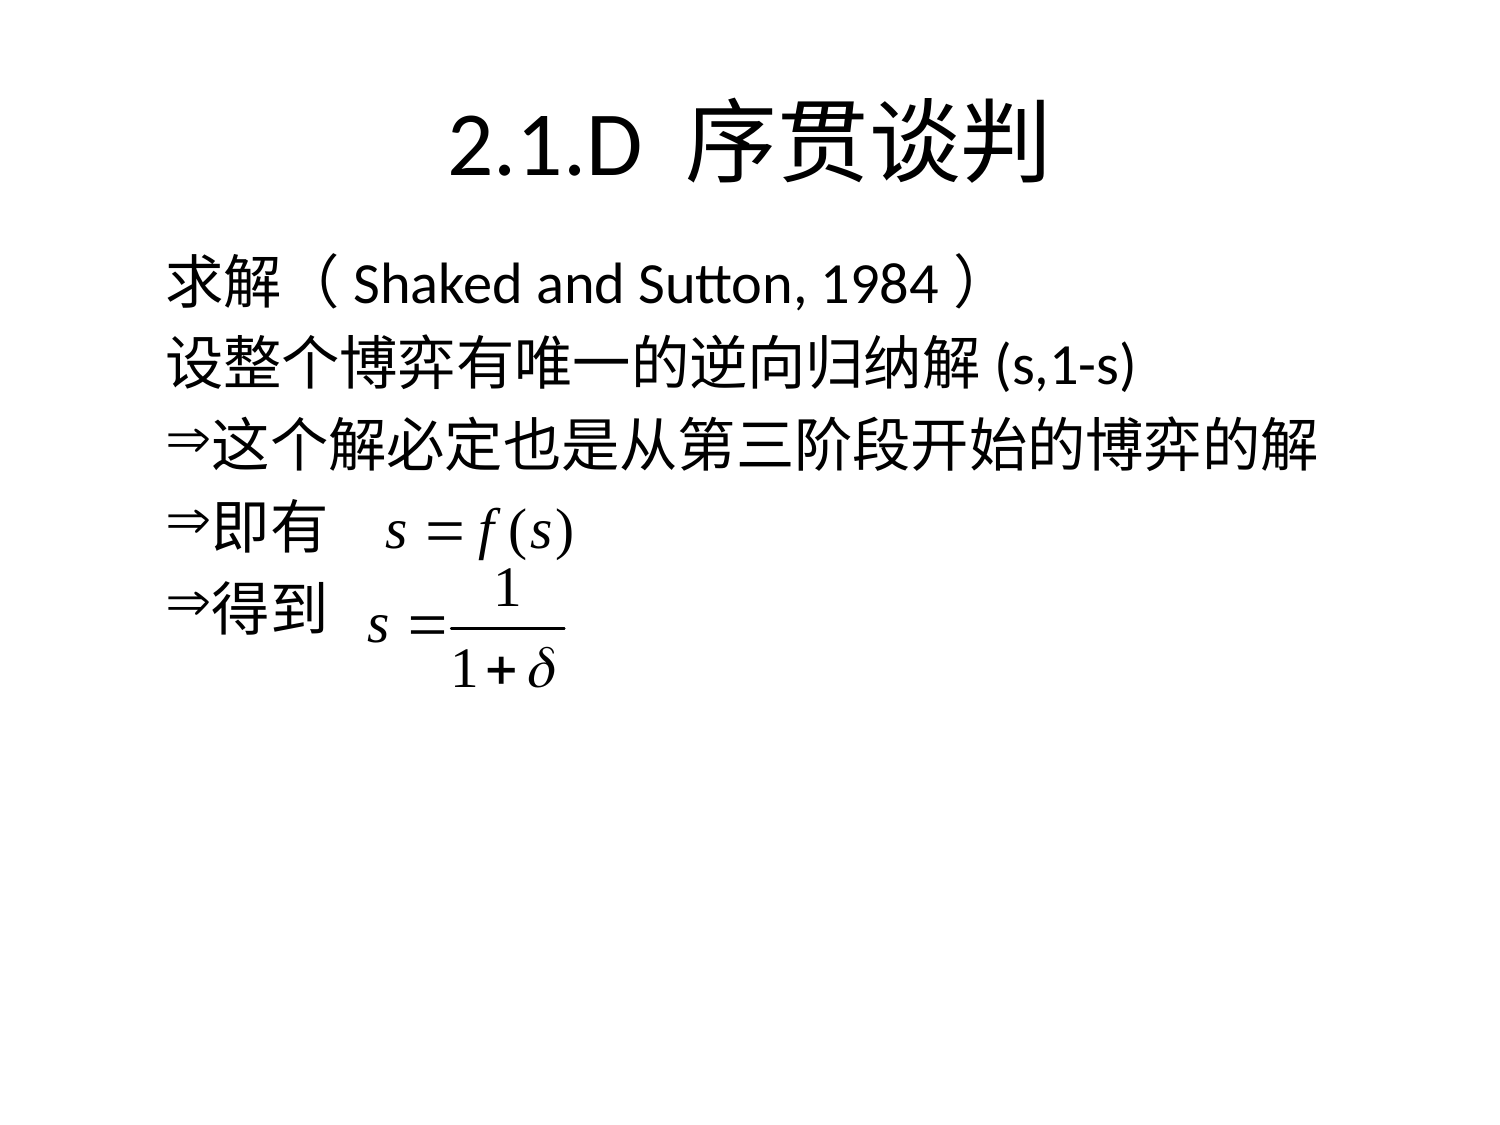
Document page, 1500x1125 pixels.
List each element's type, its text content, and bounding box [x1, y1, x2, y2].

title 2.1.D 序贯谈判 [75, 45, 1425, 233]
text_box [374, 496, 584, 576]
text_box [356, 548, 577, 701]
list 求解（Shaked and Sutton, 1984） 设整个博弈有唯一的逆向归纳解(s,1-s) 这个解必定也是从第三阶段开始的博弈的解 即有 得到 [75, 237, 1475, 1125]
